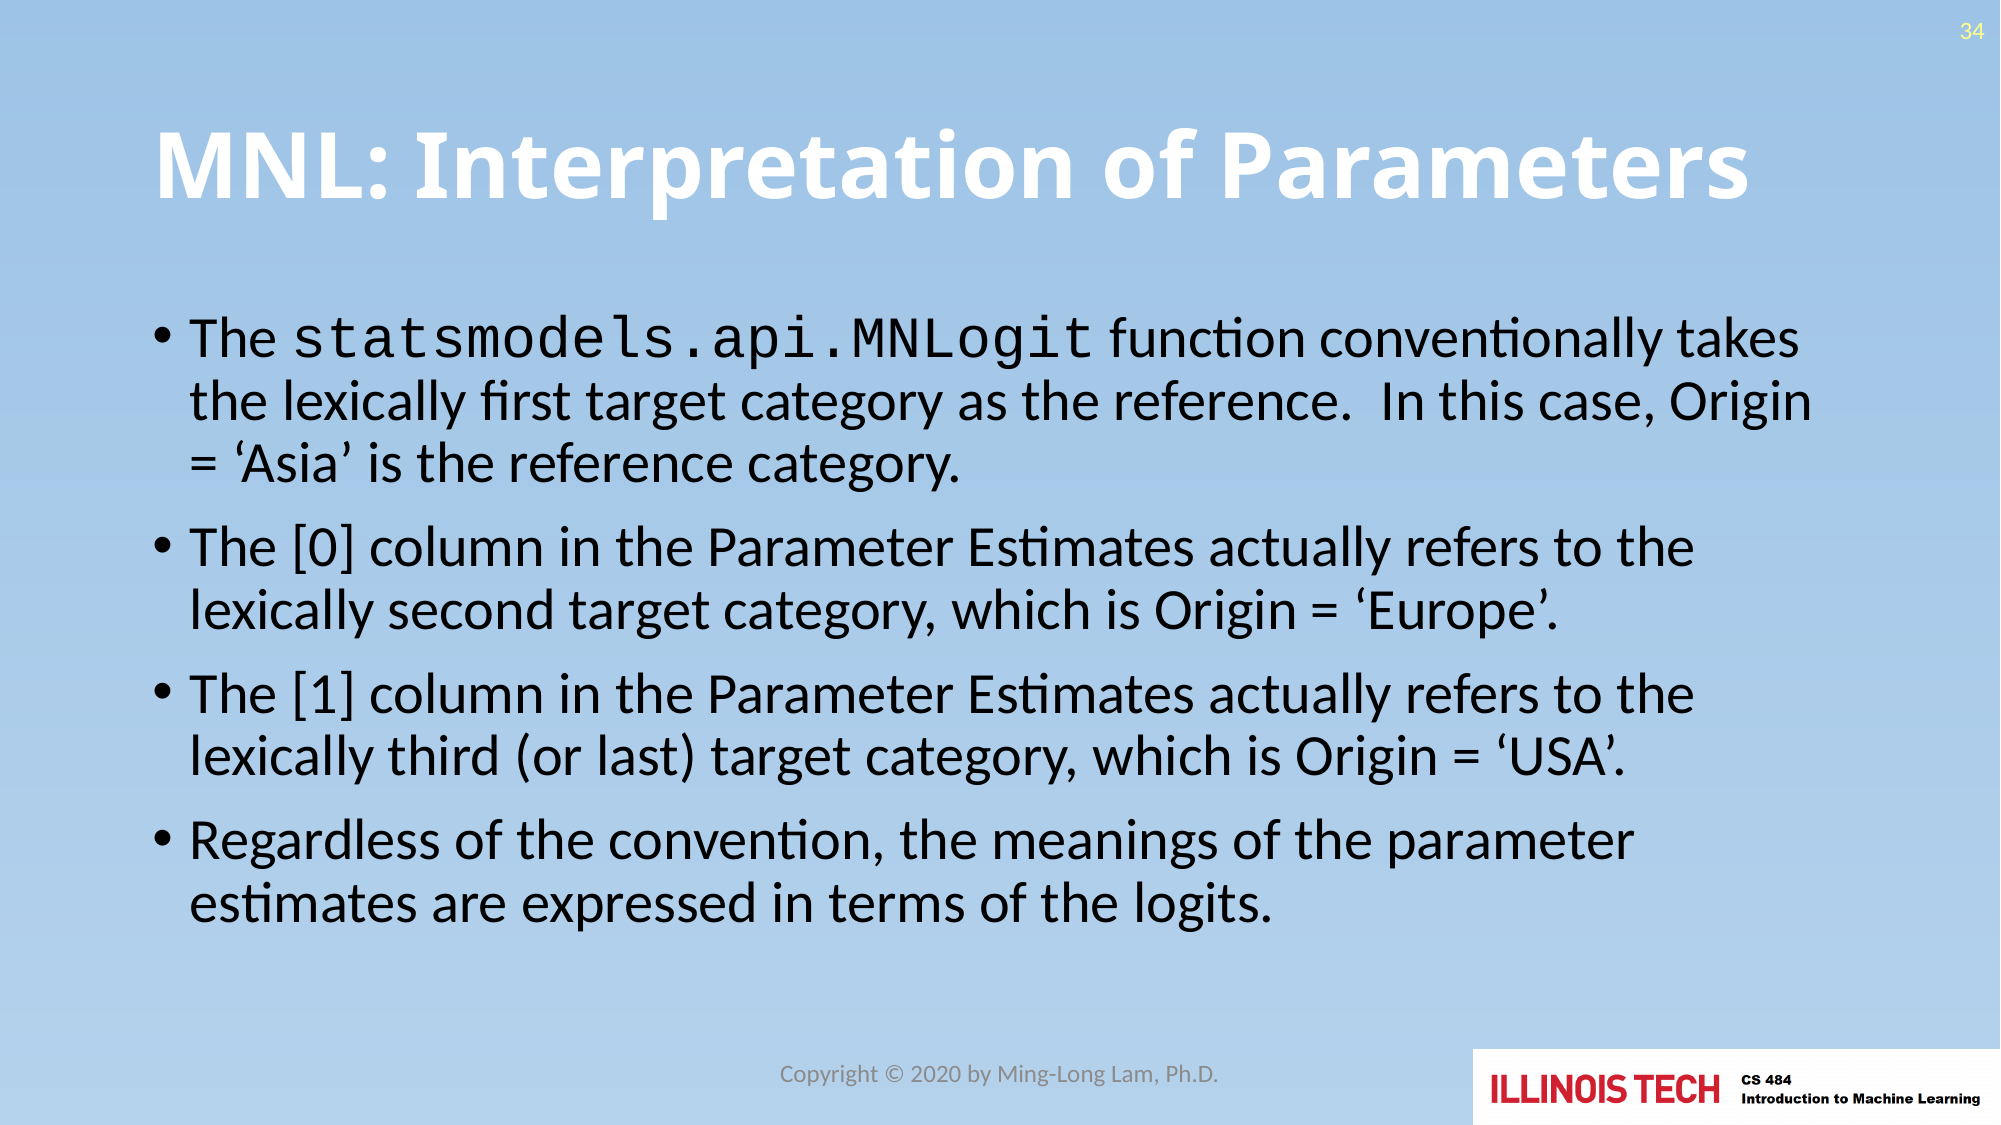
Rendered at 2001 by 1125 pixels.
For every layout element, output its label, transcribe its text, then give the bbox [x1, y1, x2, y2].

footer Copyright © 2020 by Ming-Long Lam, Ph.D. [662, 1042, 1338, 1103]
title MNL: Interpretation of Parameters [137, 59, 1863, 278]
list The statsmodels.api.MNLogit function conventionally takes the lexically first target category as the reference. In this case, Origin = ‘Asia’ is the reference category. The [0] column in the Parameter Estimates actually refers to the lexically second target category, which is Origin = ‘Europe’. The [1] column in the Parameter Estimates actually refers to the lexically third (or last) target category, which is Origin = ‘USA’. Regardless of the convention, the meanings of the parameter estimates are expressed in terms of the logits. [137, 299, 1863, 1014]
picture [1473, 1049, 2000, 1125]
slide_number 34 [1550, 0, 2000, 60]
